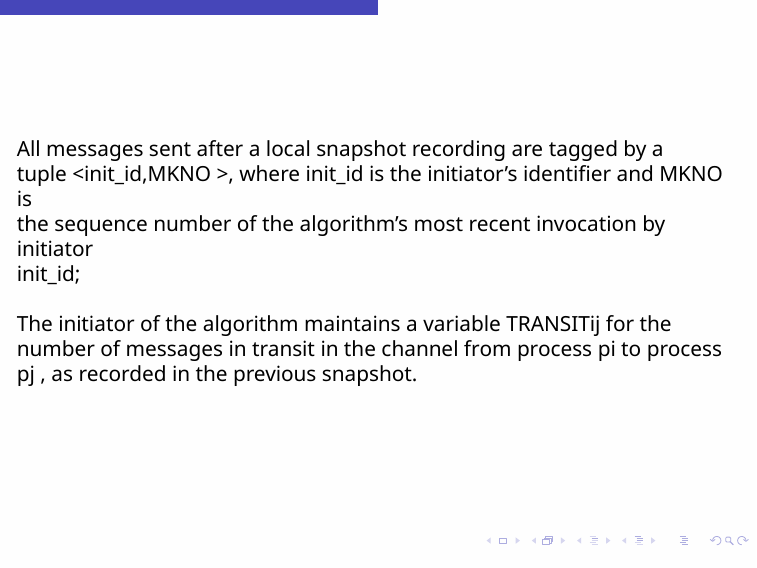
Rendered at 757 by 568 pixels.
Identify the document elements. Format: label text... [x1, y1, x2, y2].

list All messages sent after a local snapshot recording are tagged by a tuple <init_id,MKNO >, where init_id is the initiator’s identifier and MKNO is the sequence number of the algorithm’s most recent invocation by initiator init_id; The initiator of the algorithm maintains a variable TRANSITij for the number of messages in transit in the channel from process pi to process pj , as recorded in the previous snapshot. [16, 135, 740, 338]
